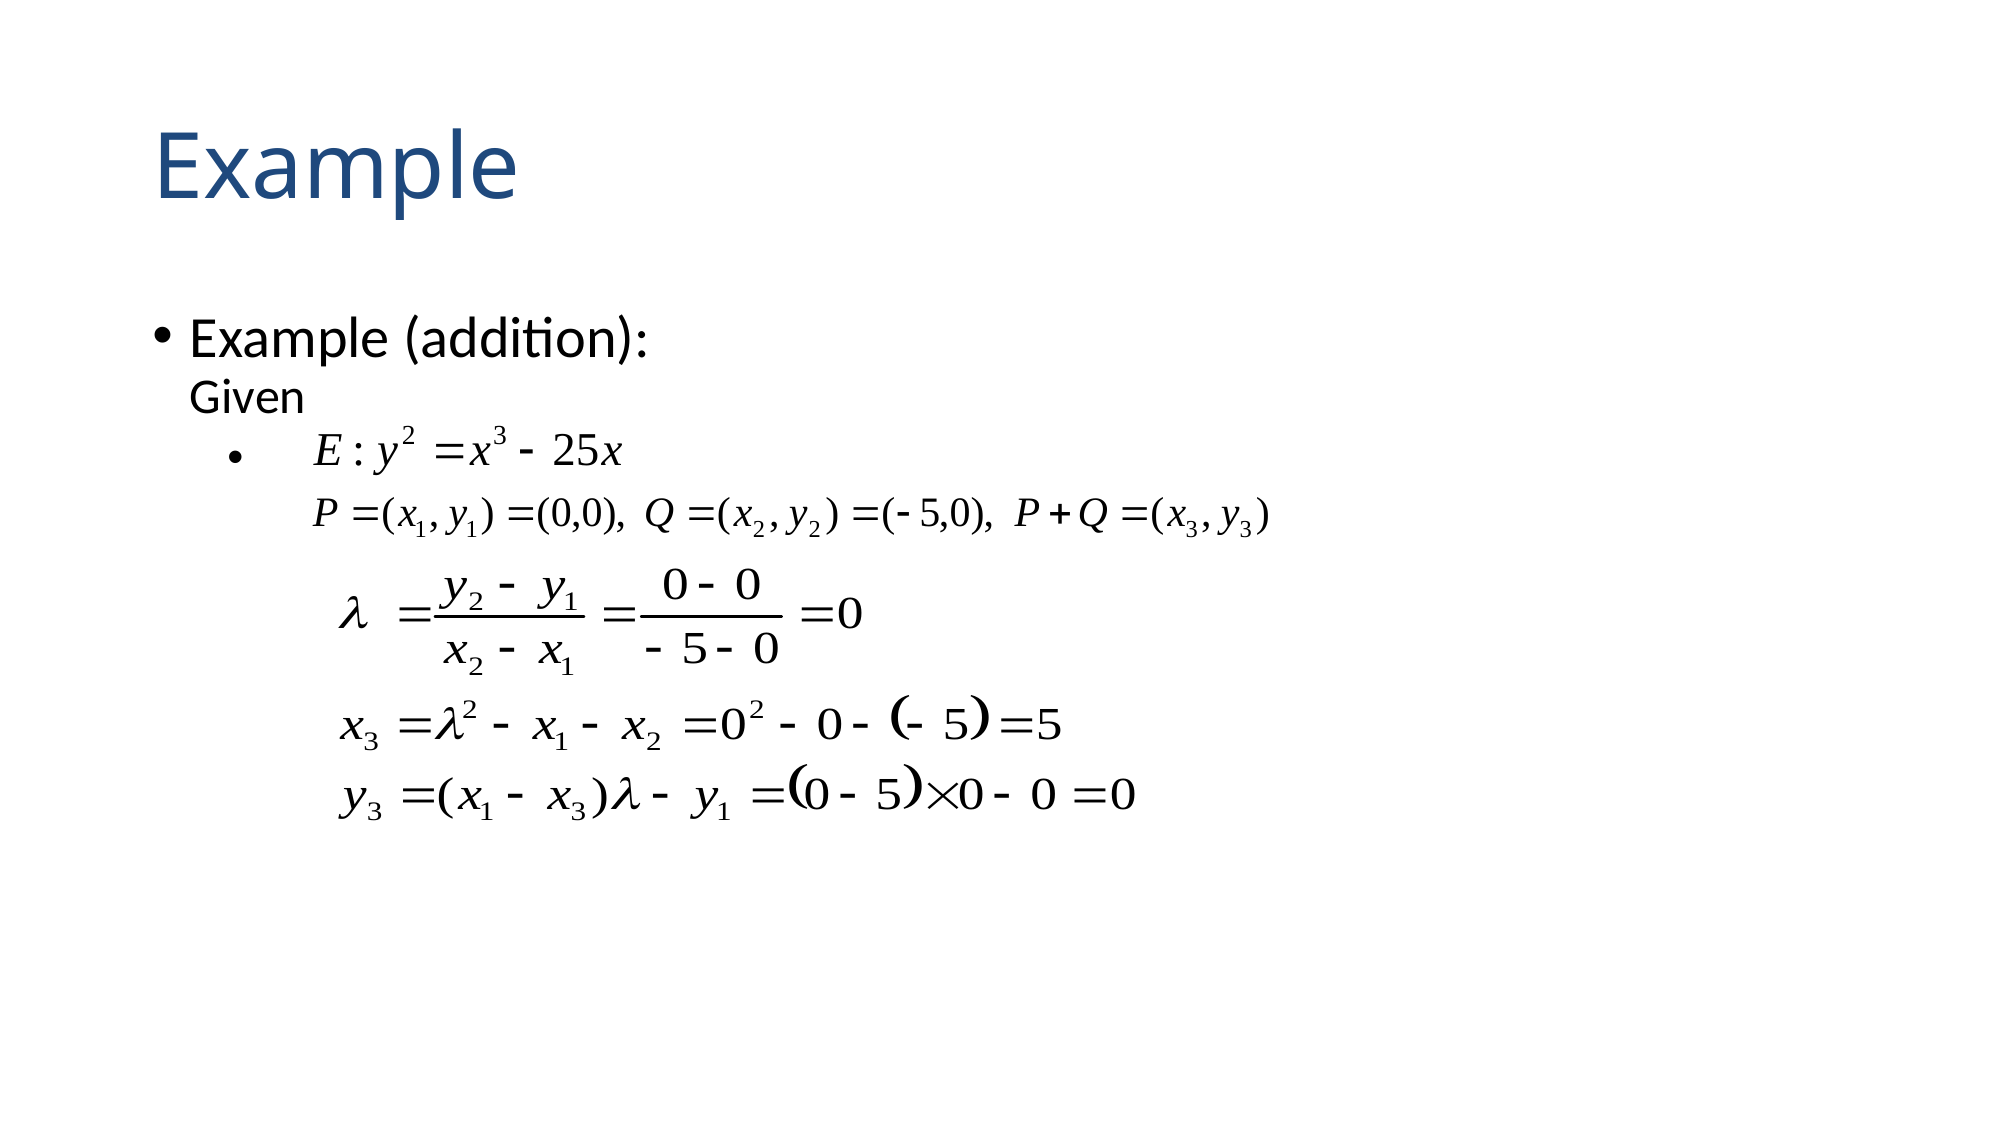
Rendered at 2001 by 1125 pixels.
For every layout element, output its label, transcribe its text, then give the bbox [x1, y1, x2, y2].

list Example (addition): Given [137, 299, 1863, 1014]
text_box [329, 555, 1145, 832]
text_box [305, 484, 1279, 548]
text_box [305, 414, 631, 484]
title Example [137, 59, 1863, 278]
